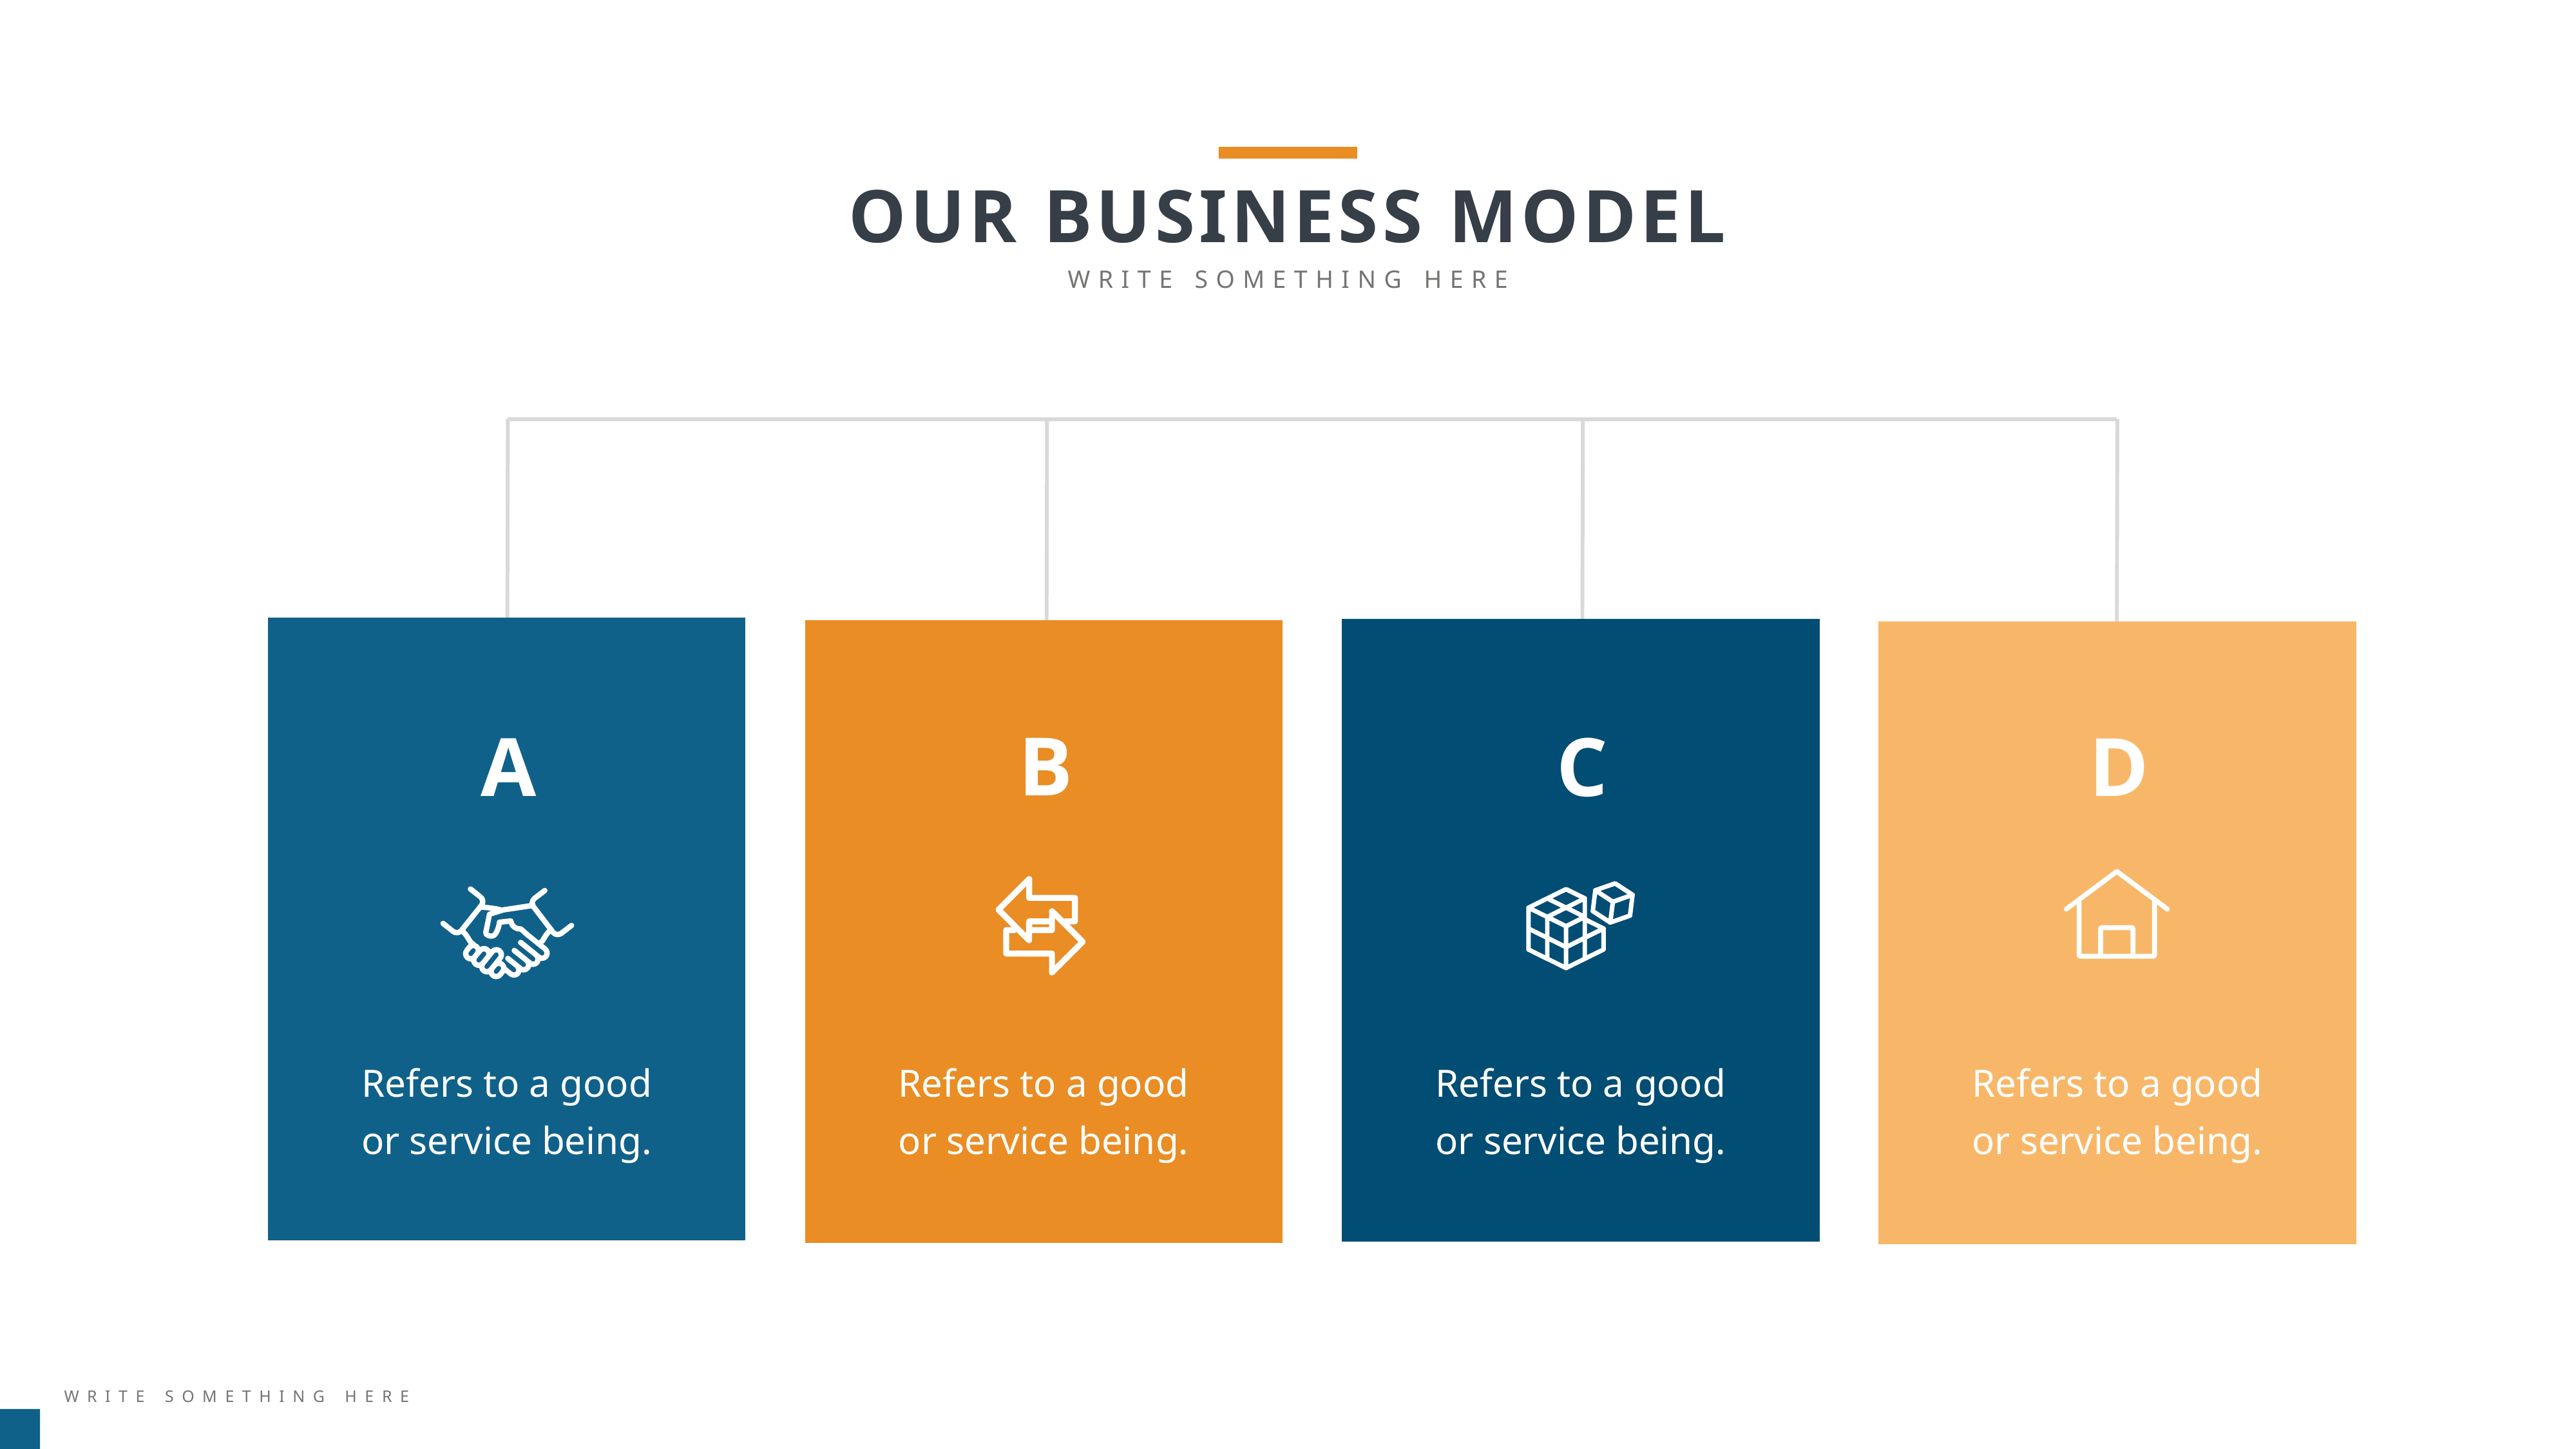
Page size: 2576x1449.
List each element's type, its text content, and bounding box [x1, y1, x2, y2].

text_box C [1547, 711, 1618, 818]
text_box [1342, 619, 1820, 1242]
text_box [267, 618, 746, 1241]
text_box [440, 886, 575, 980]
text_box [2063, 869, 2170, 959]
text_box B [1009, 710, 1082, 817]
text_box Refers to a good or service being. [863, 1035, 1224, 1174]
text_box [805, 620, 1283, 1243]
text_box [1526, 881, 1636, 971]
text_box Refers to a good or service being. [1400, 1035, 1761, 1174]
text_box A [471, 711, 546, 818]
text_box D [2079, 711, 2159, 818]
text_box [1878, 621, 2356, 1245]
text_box [995, 876, 1086, 976]
text_box Refers to a good or service being. [326, 1035, 687, 1174]
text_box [771, 147, 1805, 298]
text_box Refers to a good or service being. [1937, 1035, 2298, 1174]
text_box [0, 1381, 434, 1449]
